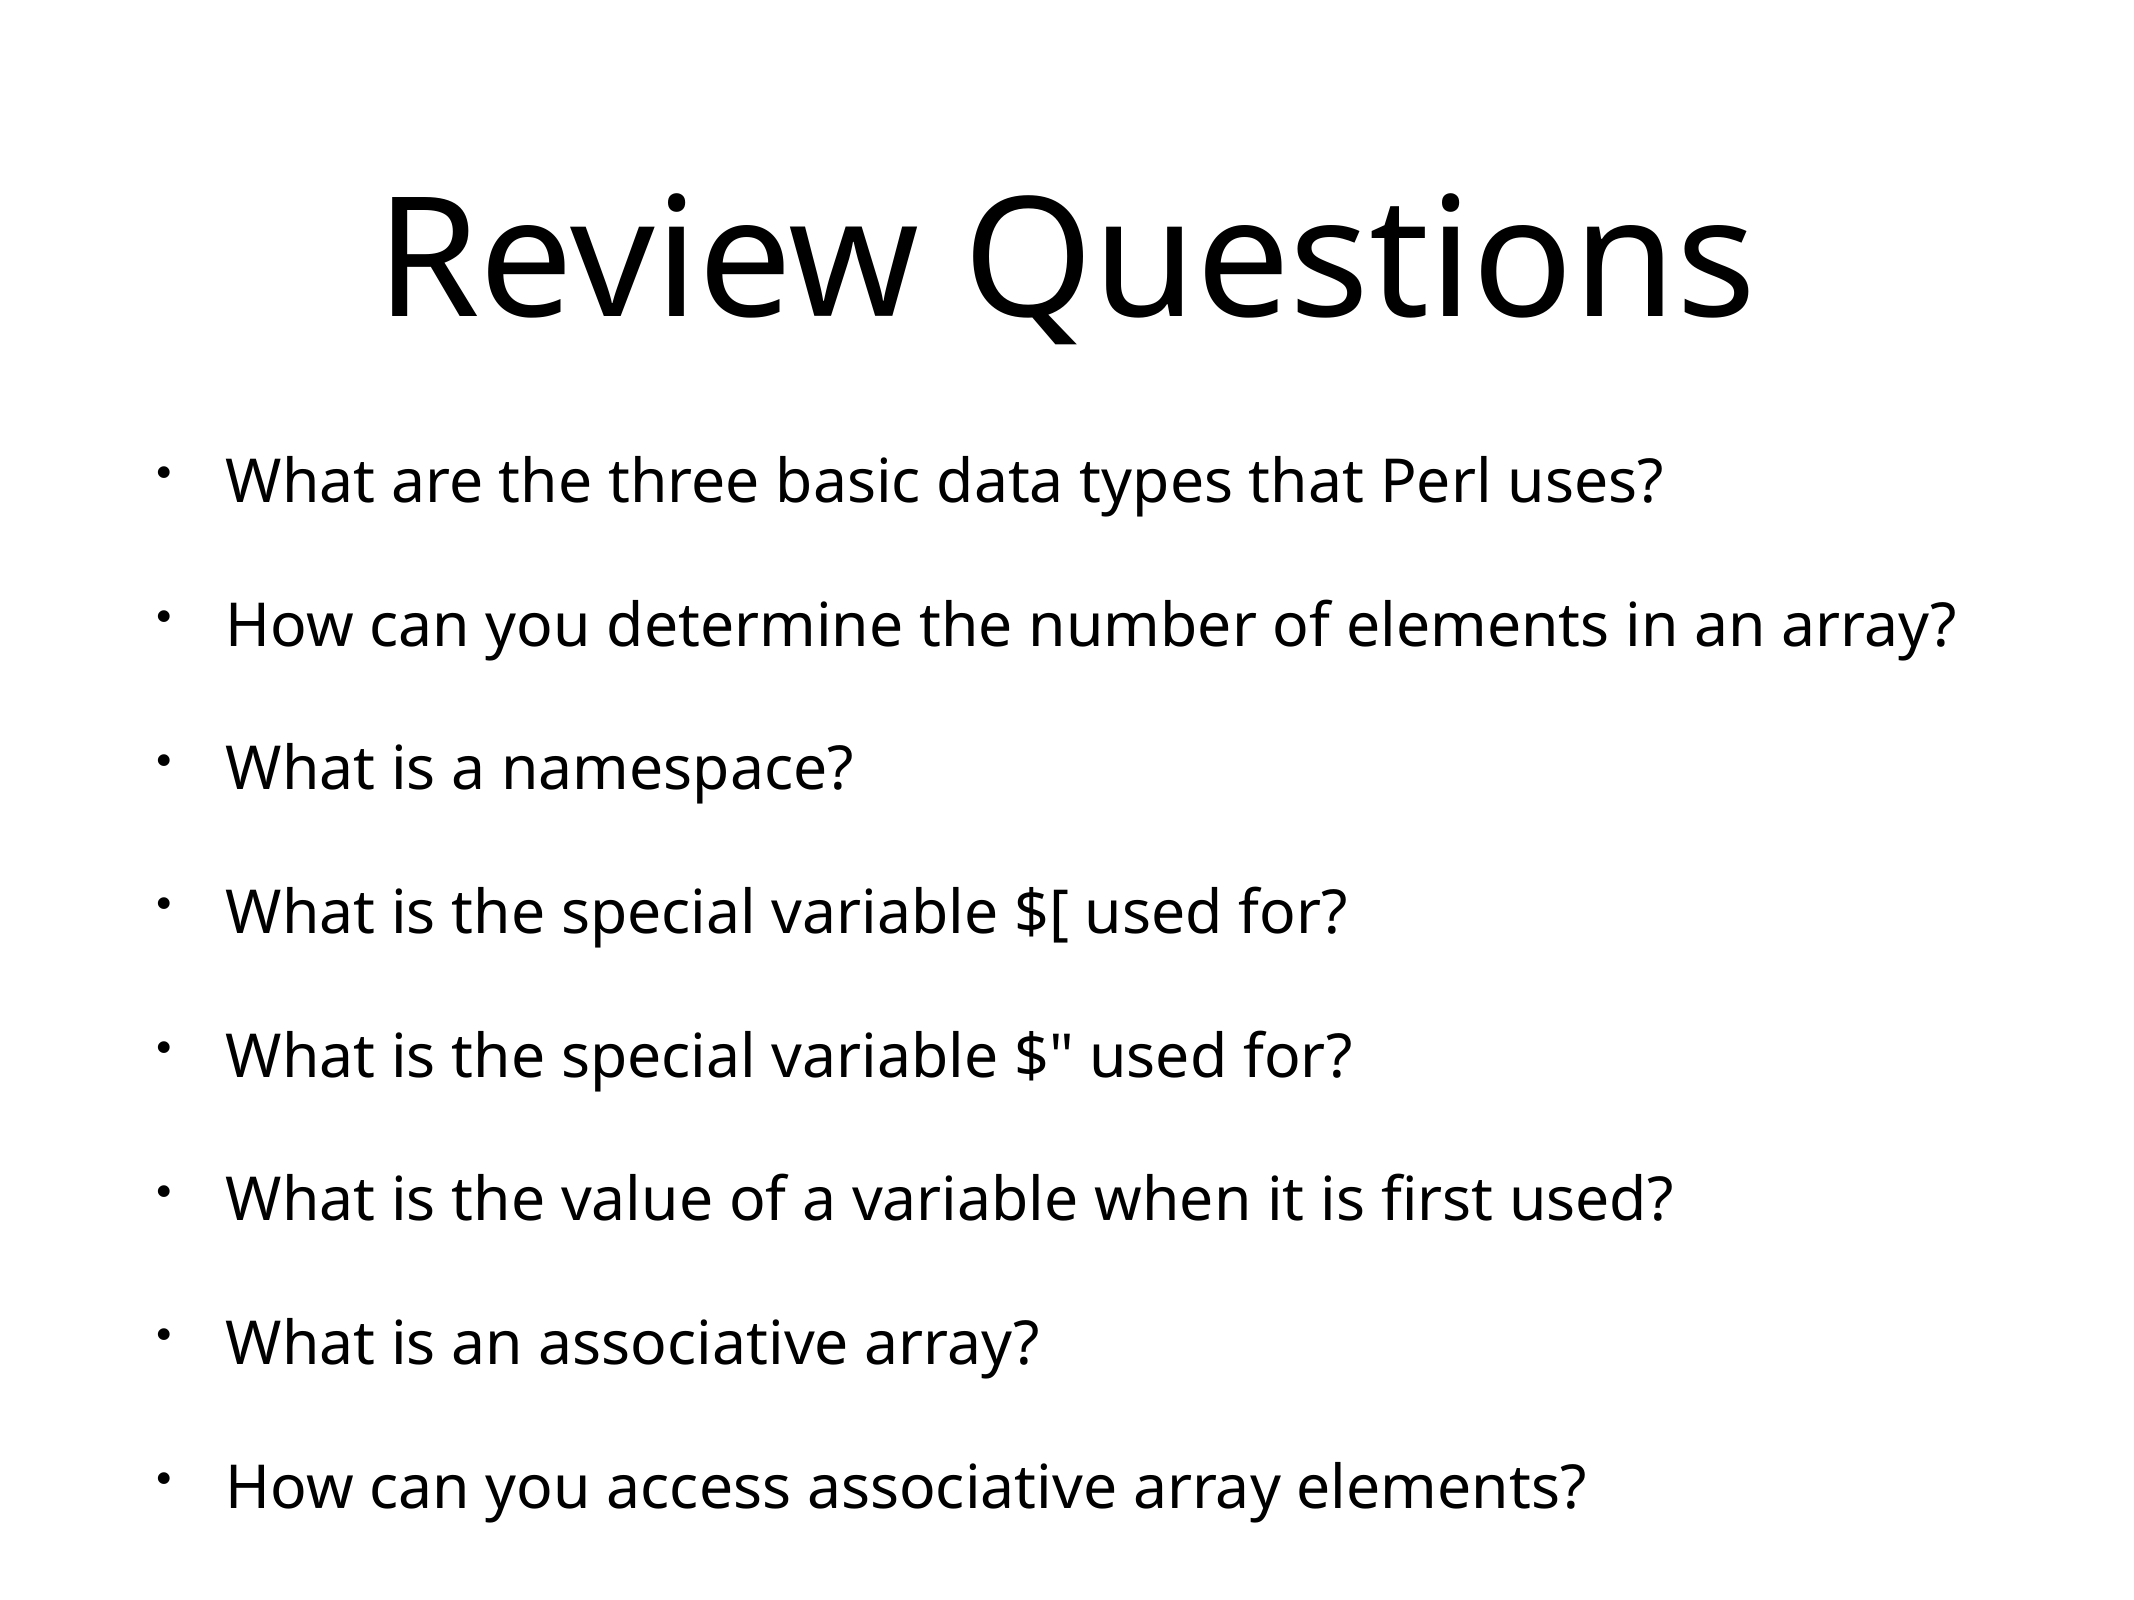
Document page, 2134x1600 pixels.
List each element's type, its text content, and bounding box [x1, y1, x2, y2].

list What are the three basic data types that Perl uses? How can you determine the number of elements in an array? What is a namespace? What is the special variable $[ used for? What is the special variable $" used for? What is the value of a variable when it is first used? What is an associative array? How can you access associative array elements? [155, 441, 1978, 1600]
title Review Questions [155, 72, 1978, 428]
